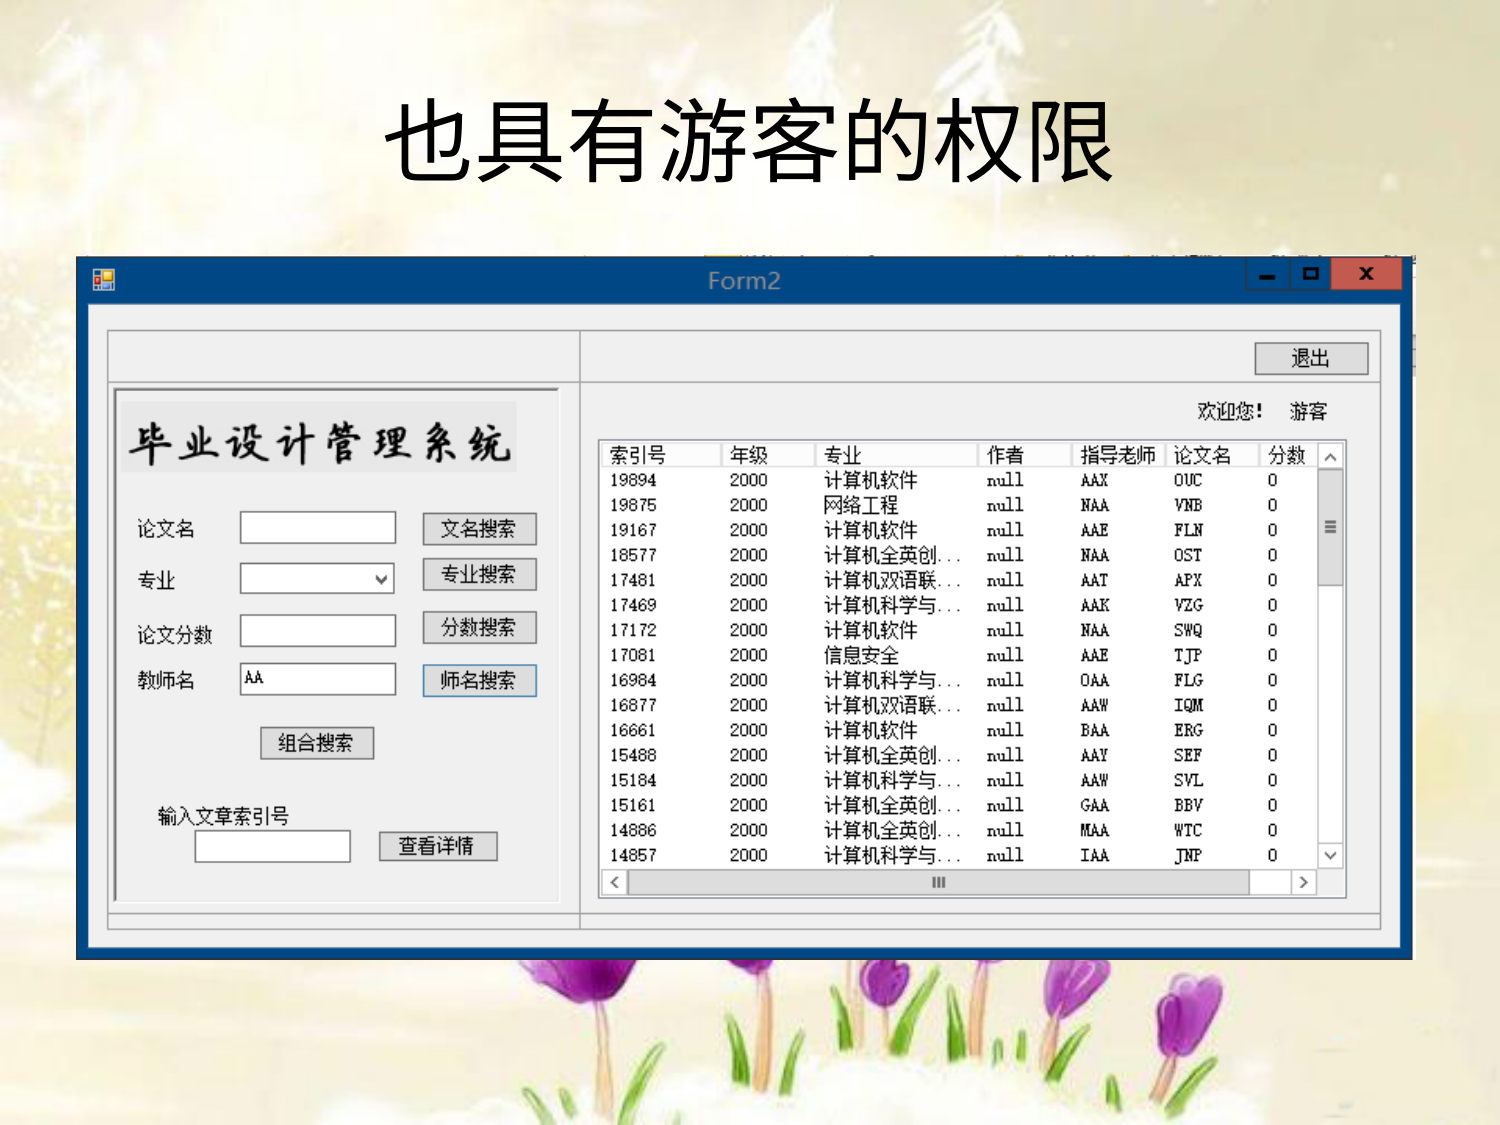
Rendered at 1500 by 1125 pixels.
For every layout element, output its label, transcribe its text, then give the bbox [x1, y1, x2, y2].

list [76, 255, 1416, 961]
title 也具有游客的权限 [75, 45, 1425, 233]
picture [0, 0, 1500, 1125]
